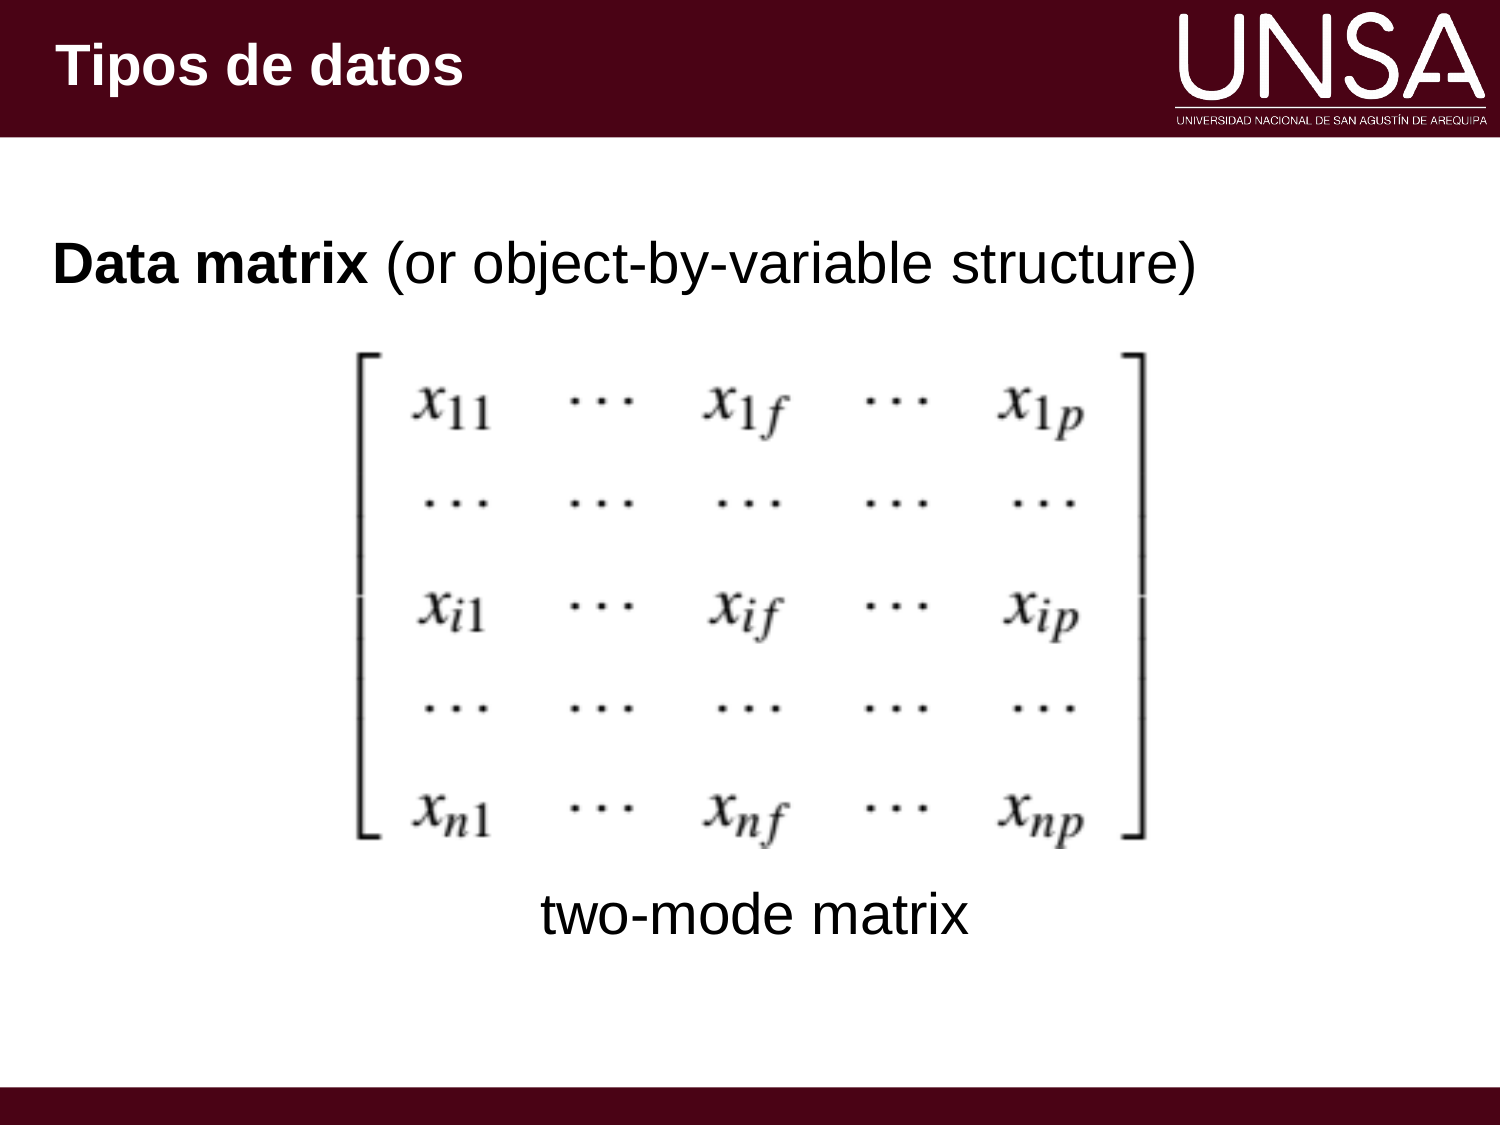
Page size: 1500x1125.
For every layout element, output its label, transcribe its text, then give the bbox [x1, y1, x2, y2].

picture [1175, 12, 1487, 125]
text_box Data matrix (or object-by-variable structure) [50, 223, 1202, 296]
title Tipos de datos [53, 25, 470, 216]
text_box two-mode matrix [537, 874, 974, 947]
text_box [349, 345, 1153, 849]
